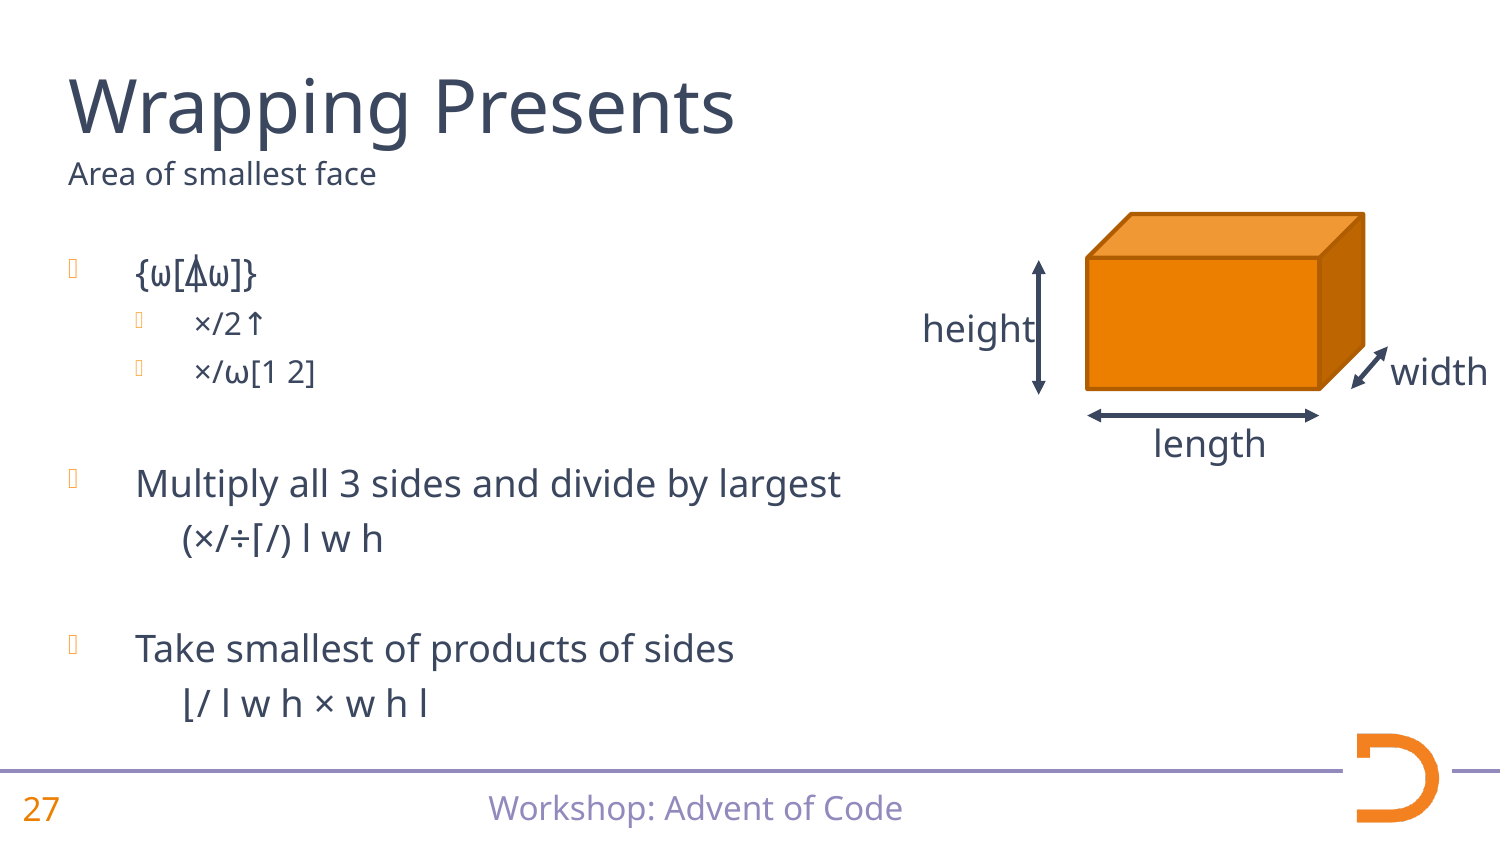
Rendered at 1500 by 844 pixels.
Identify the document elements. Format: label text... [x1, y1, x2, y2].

text_box length [1138, 424, 1282, 473]
title Wrapping Presents [53, 43, 1203, 157]
list Area of smallest face {⍵[⍋⍵]} ×/2↑ ×/⍵[1 2] Multiply all 3 sides and divide by largest (×/÷⌈/) l w h Take smallest of products of sides ⌊/ l w h × w h l [53, 146, 1219, 740]
picture [1342, 723, 1453, 833]
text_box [1038, 213, 1389, 416]
text_box height [907, 297, 1033, 357]
text_box width [1393, 340, 1500, 400]
